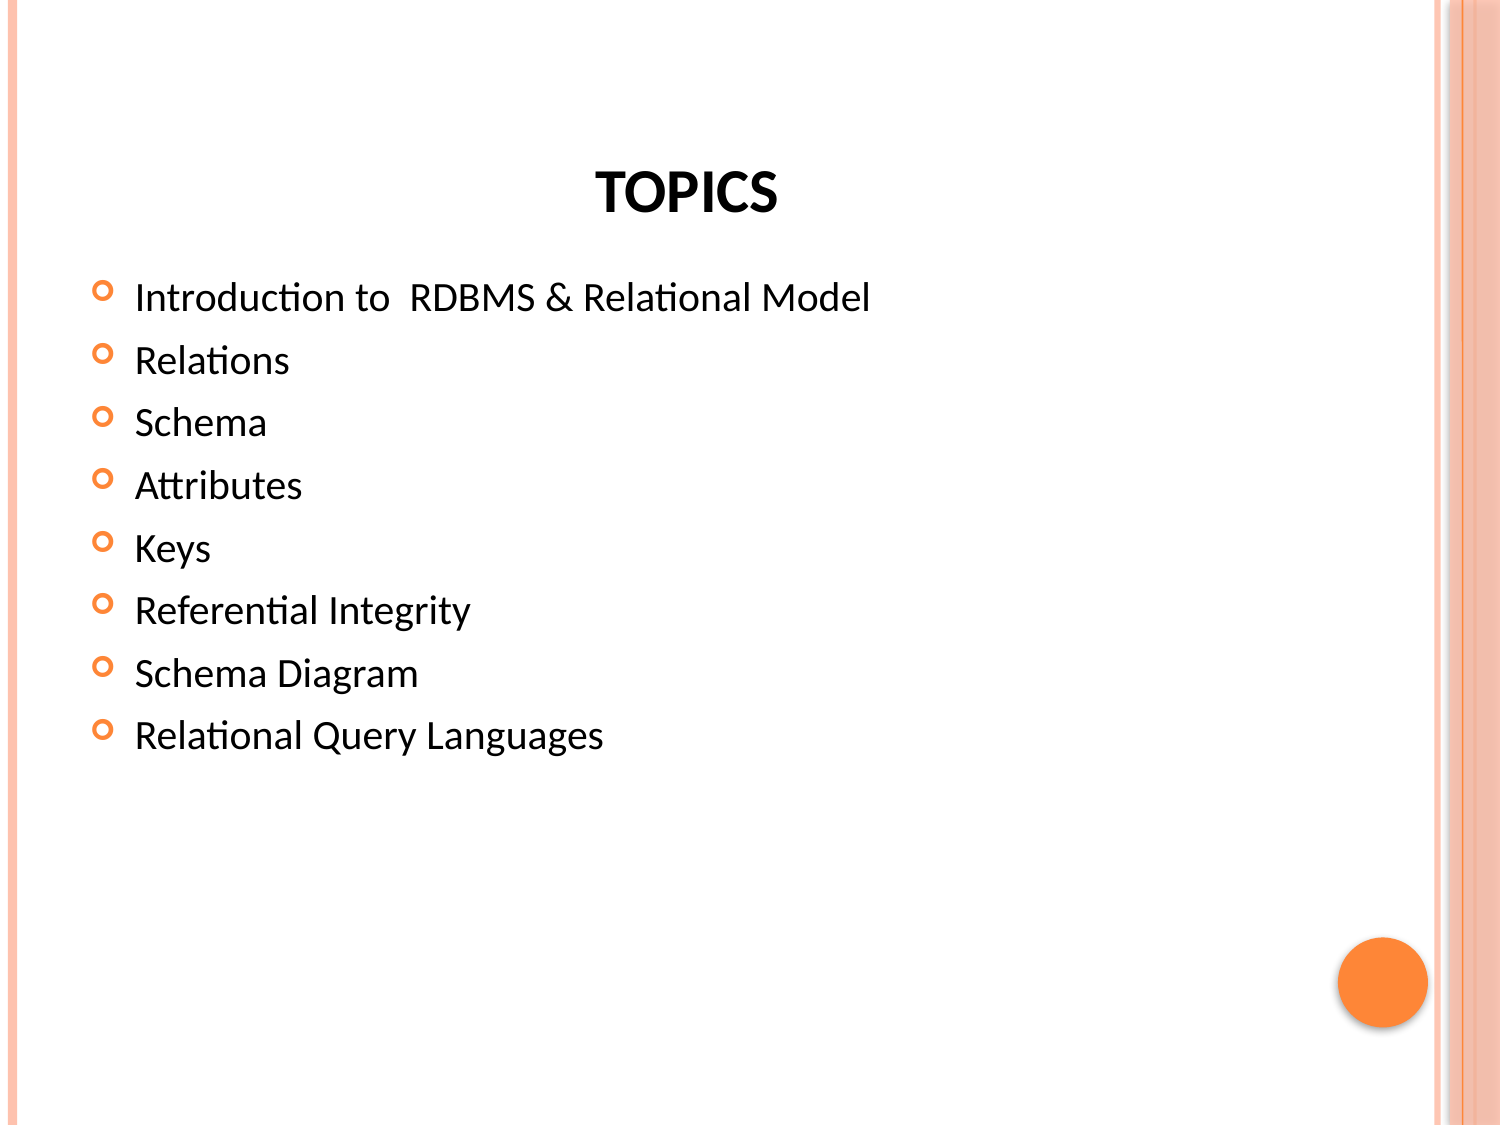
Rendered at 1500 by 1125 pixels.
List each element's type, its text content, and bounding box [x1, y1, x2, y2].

list Introduction to RDBMS & Relational Model Relations Schema Attributes Keys Referential Integrity Schema Diagram Relational Query Languages [75, 262, 1300, 1062]
title TOPICS [75, 45, 1300, 233]
